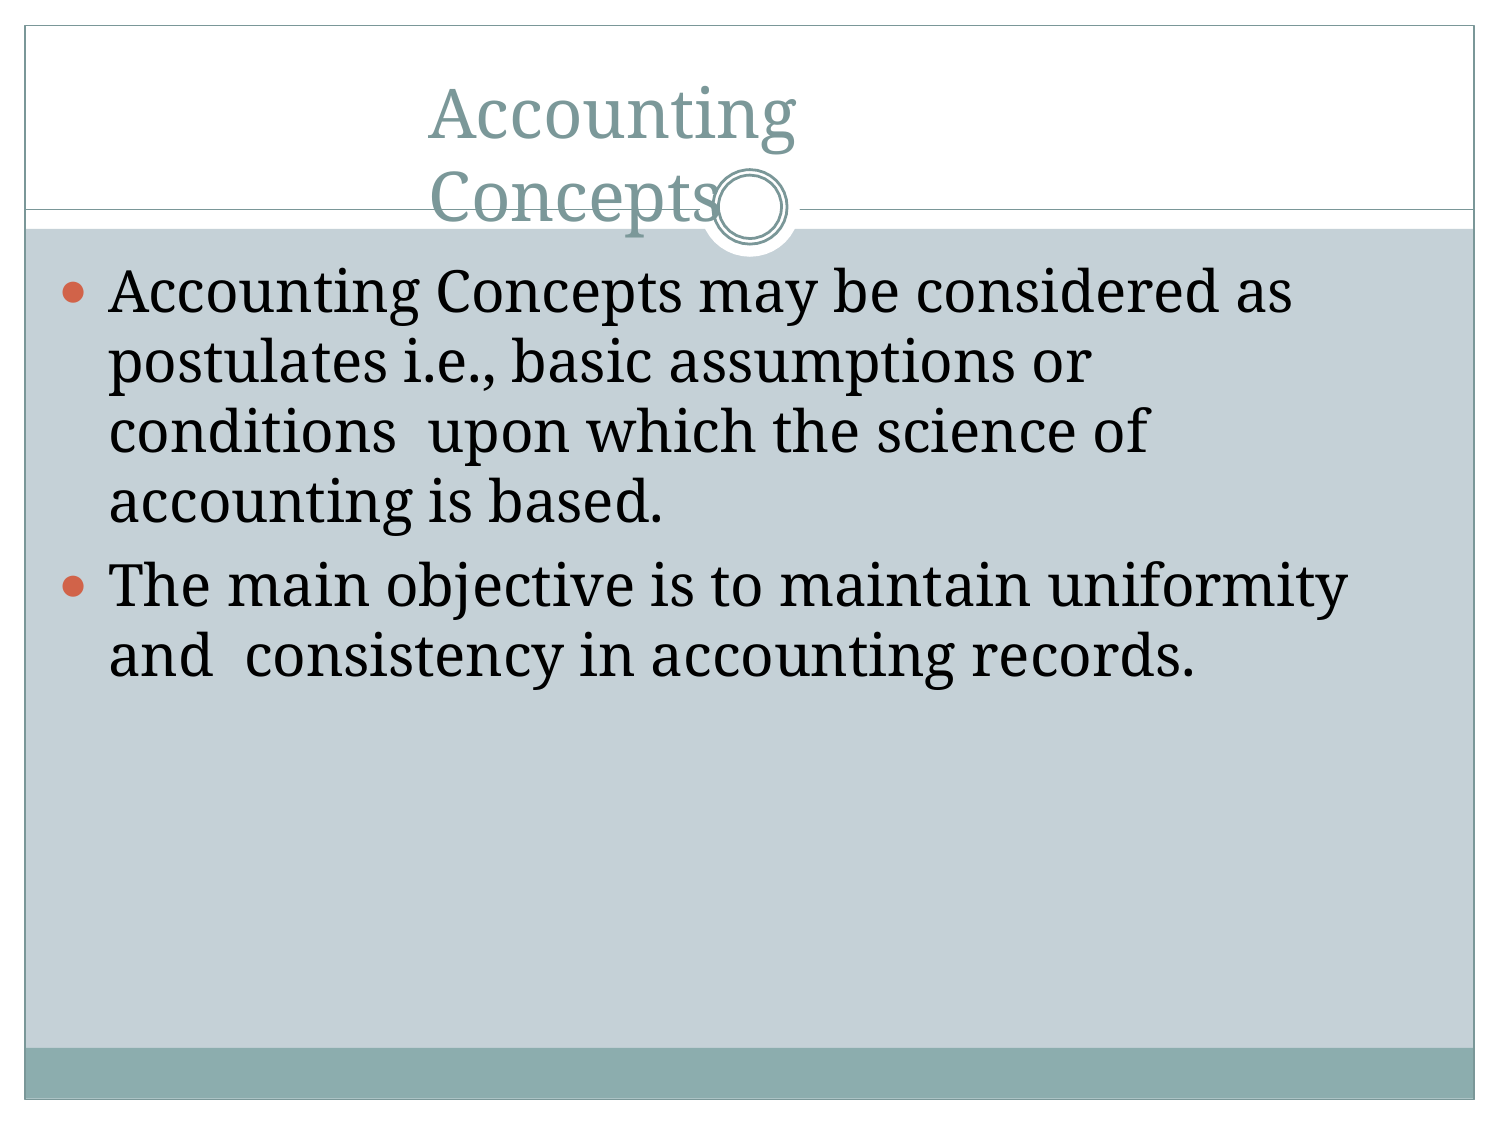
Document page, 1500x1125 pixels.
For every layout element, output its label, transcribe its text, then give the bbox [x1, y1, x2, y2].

title Accounting Concepts [426, 68, 1072, 252]
text_box Accounting Concepts may be considered as postulates i.e., basic assumptions or conditions upon which the science of accounting is based. The main objective is to maintain uniformity and consistency in accounting records. [56, 252, 1370, 688]
